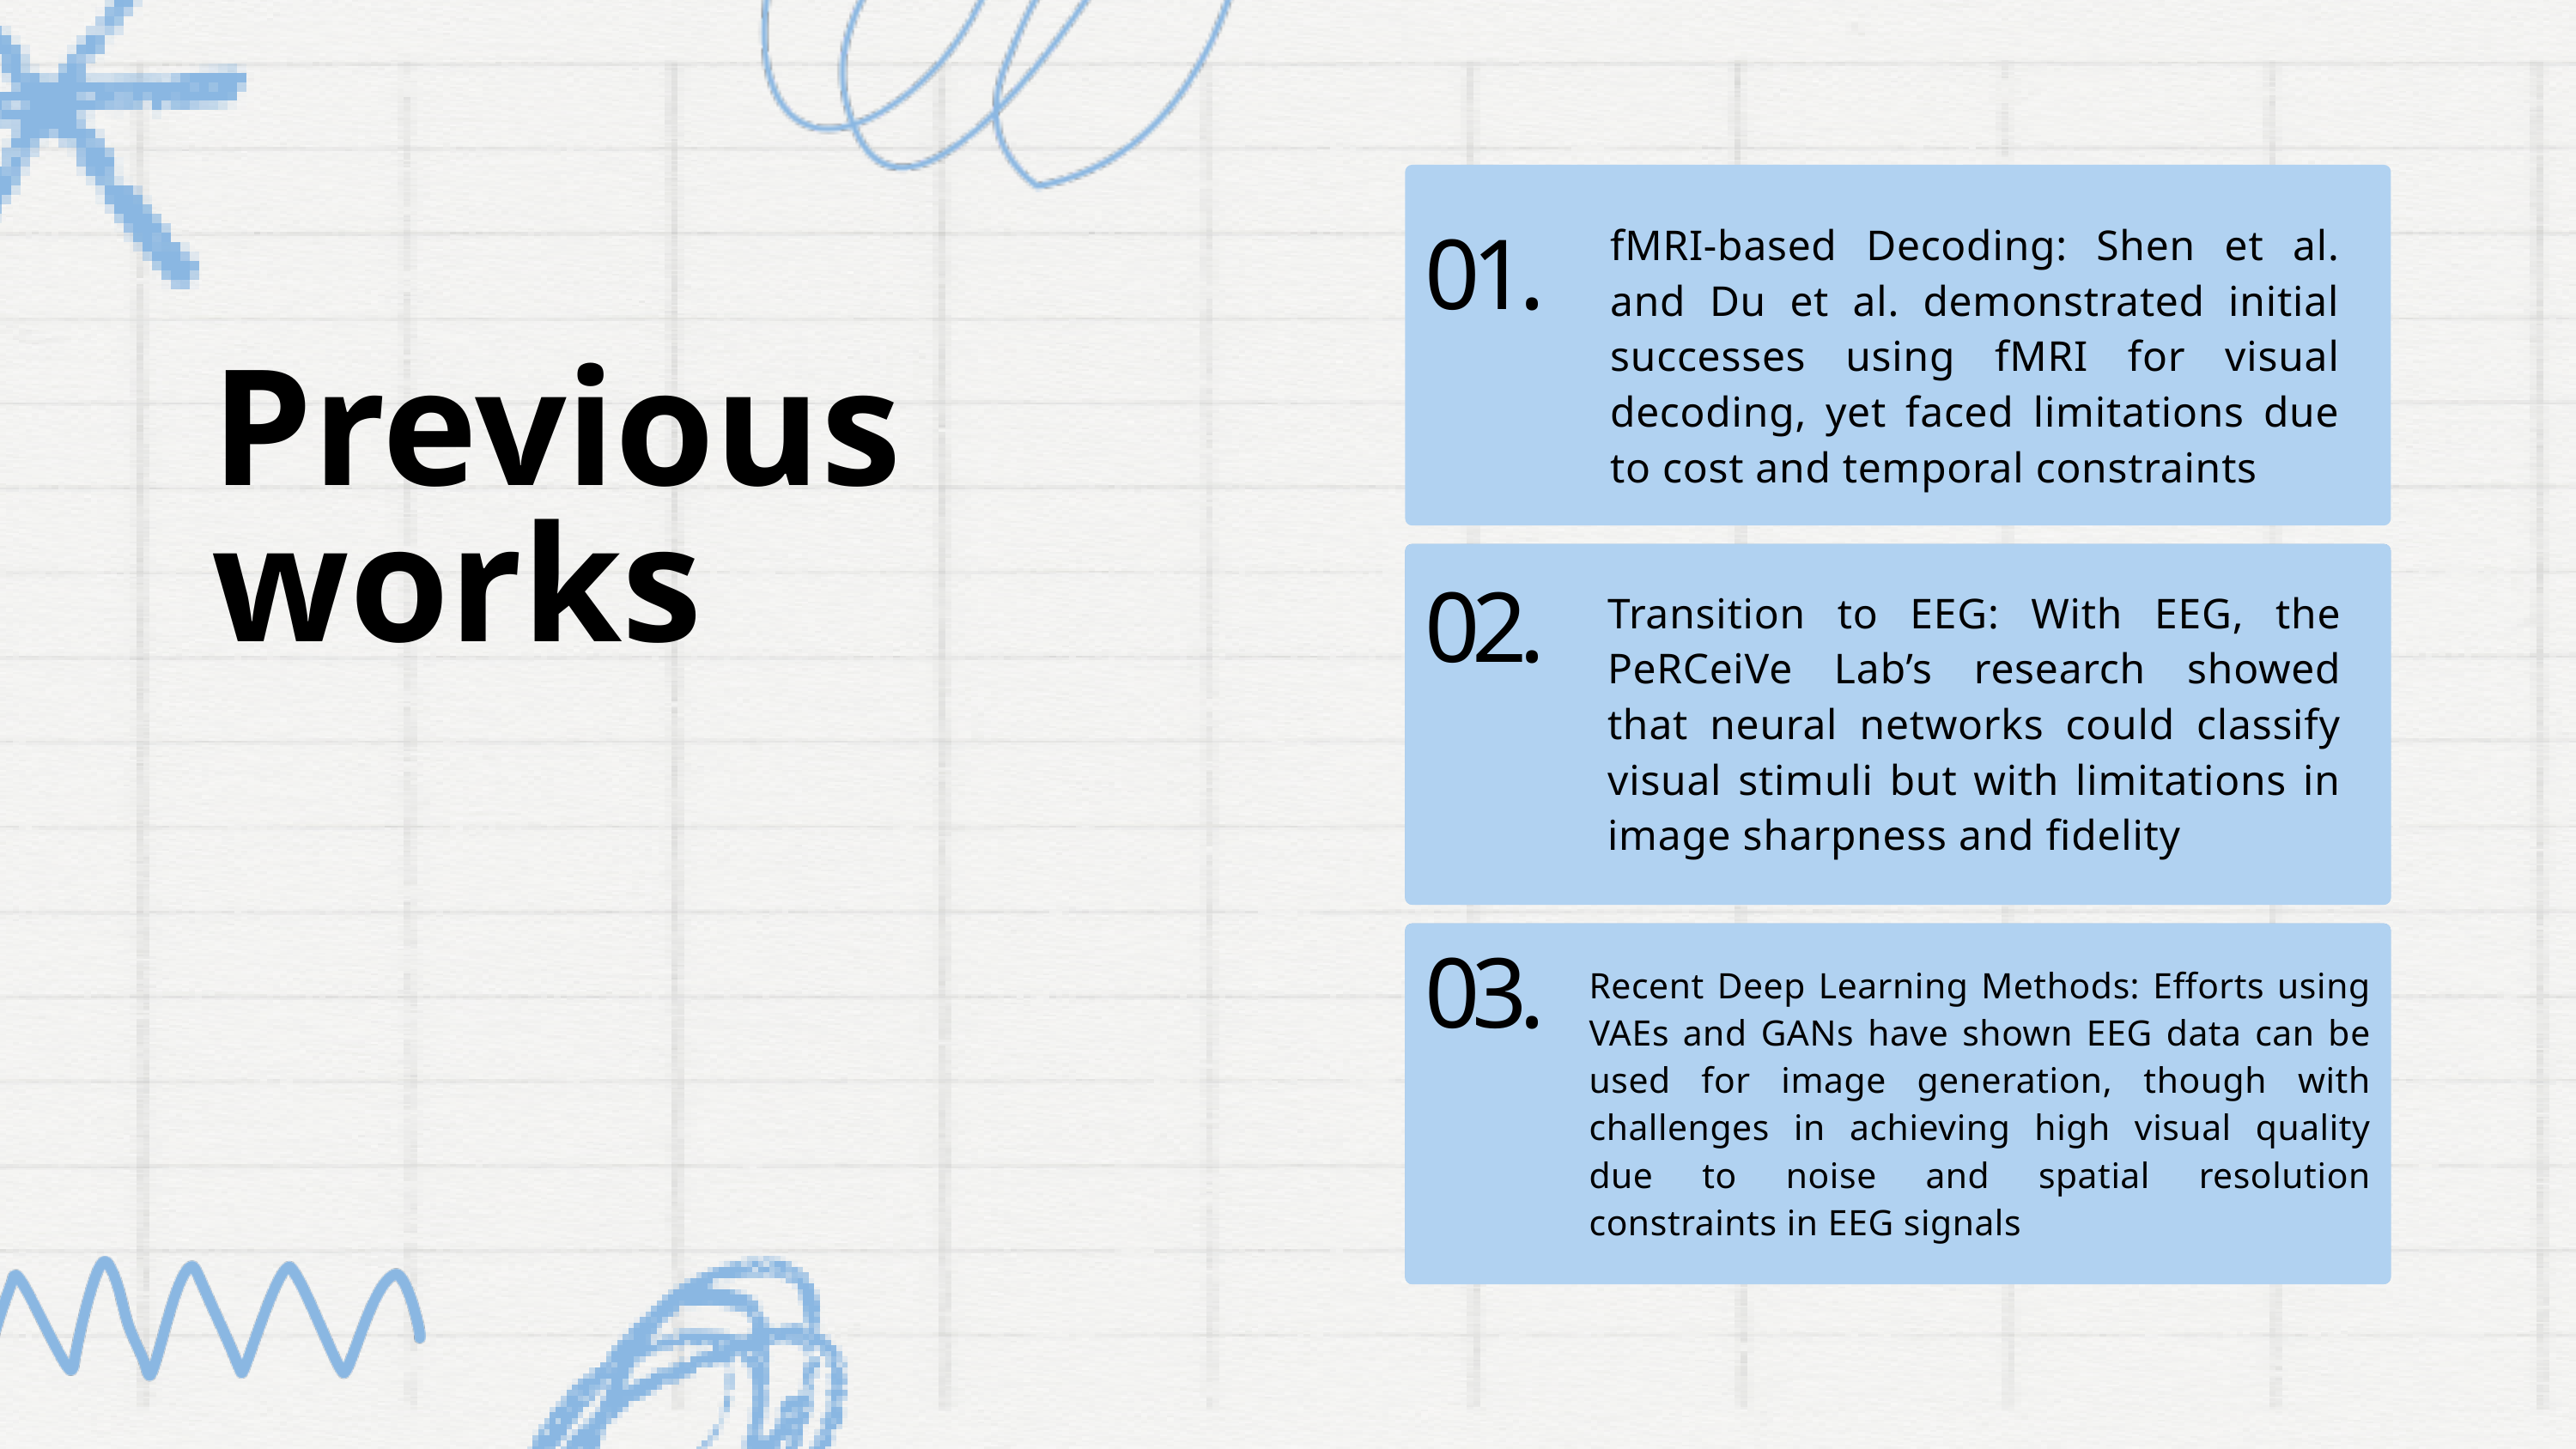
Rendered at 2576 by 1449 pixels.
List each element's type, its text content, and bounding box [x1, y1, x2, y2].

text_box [1405, 923, 2391, 1285]
text_box [0, 0, 2576, 1449]
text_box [1405, 543, 2391, 906]
text_box [629, 0, 1332, 193]
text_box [1405, 164, 2391, 526]
text_box [0, 1256, 426, 1391]
text_box [0, 0, 246, 289]
text_box Previous works [211, 361, 981, 830]
text_box [483, 1256, 848, 1449]
